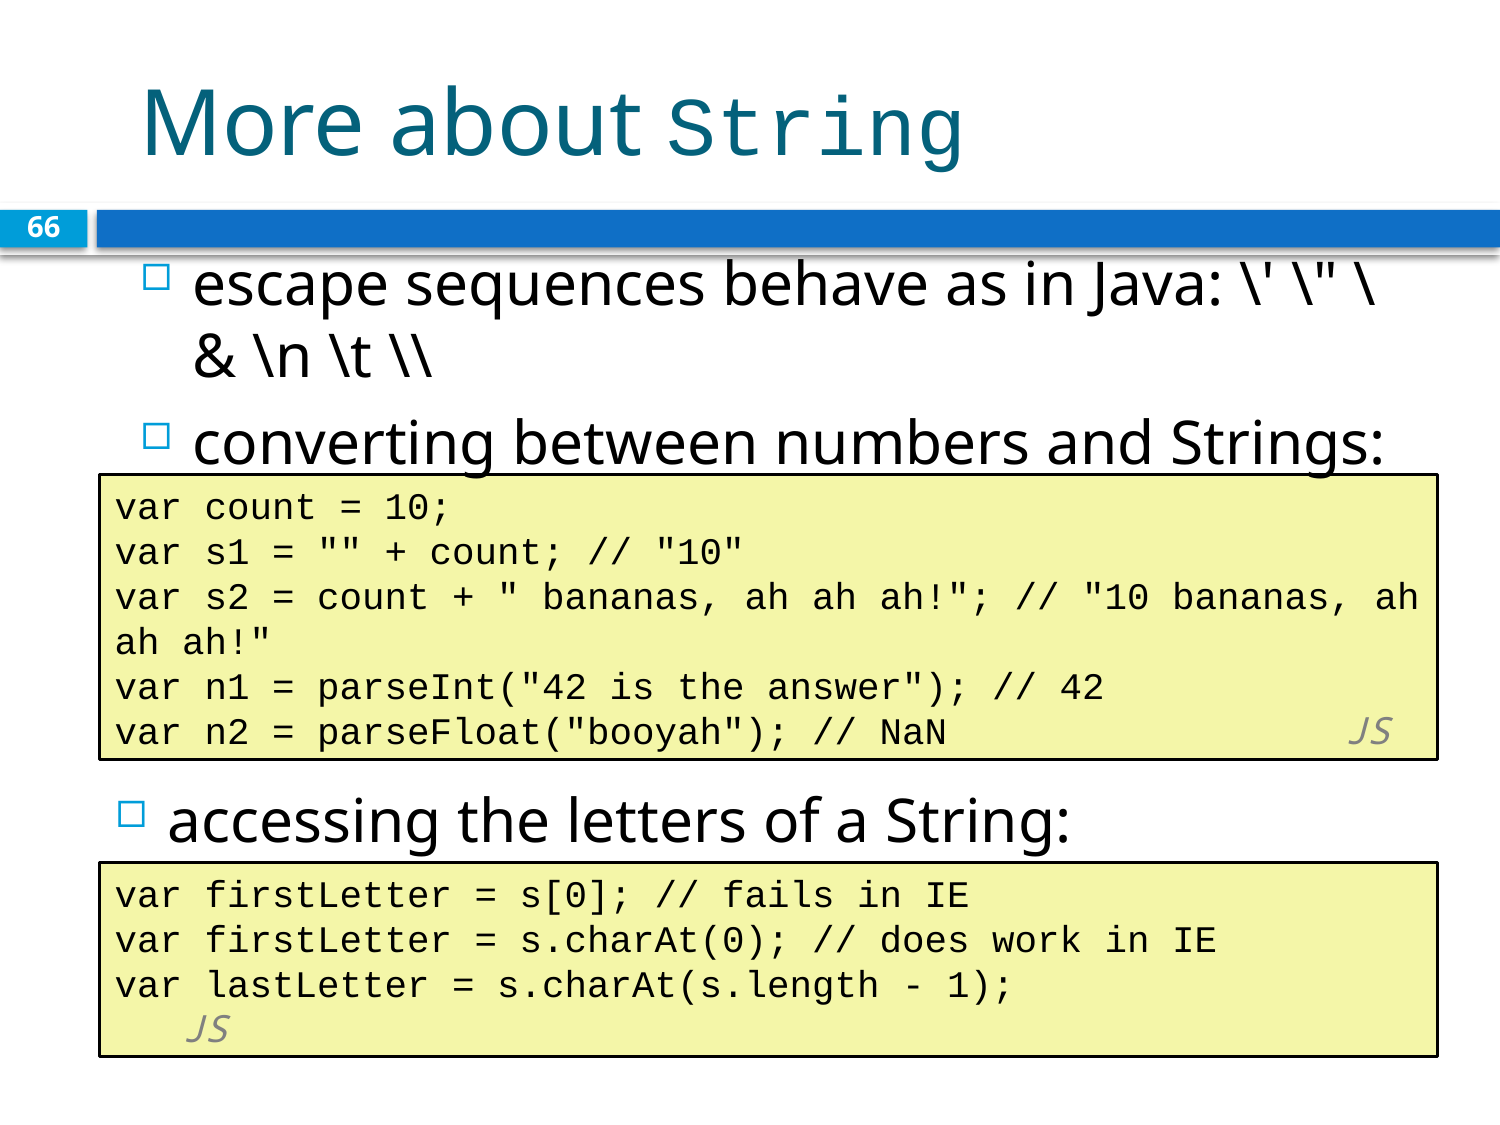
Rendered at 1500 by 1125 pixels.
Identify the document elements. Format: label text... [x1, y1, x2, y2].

text_box escape sequences behave as in Java: \' \" \& \n \t \\ converting between numbers and Strings: [125, 237, 1463, 438]
text_box var count = 10; var s1 = "" + count; // "10" var s2 = count + " bananas, ah ah ah!"; // "10 bananas, ah ah ah!" var n1 = parseInt("42 is the answer"); // 42 var n2 = parseFloat("booyah"); // NaN JS [99, 474, 1438, 760]
text_box var firstLetter = s[0]; // fails in IE var firstLetter = s.charAt(0); // does work in IE var lastLetter = s.charAt(s.length - 1); JS [99, 862, 1438, 1057]
list accessing the letters of a String: [100, 774, 1439, 976]
slide_number 66 [0, 208, 88, 249]
title More about String [100, 37, 1439, 201]
